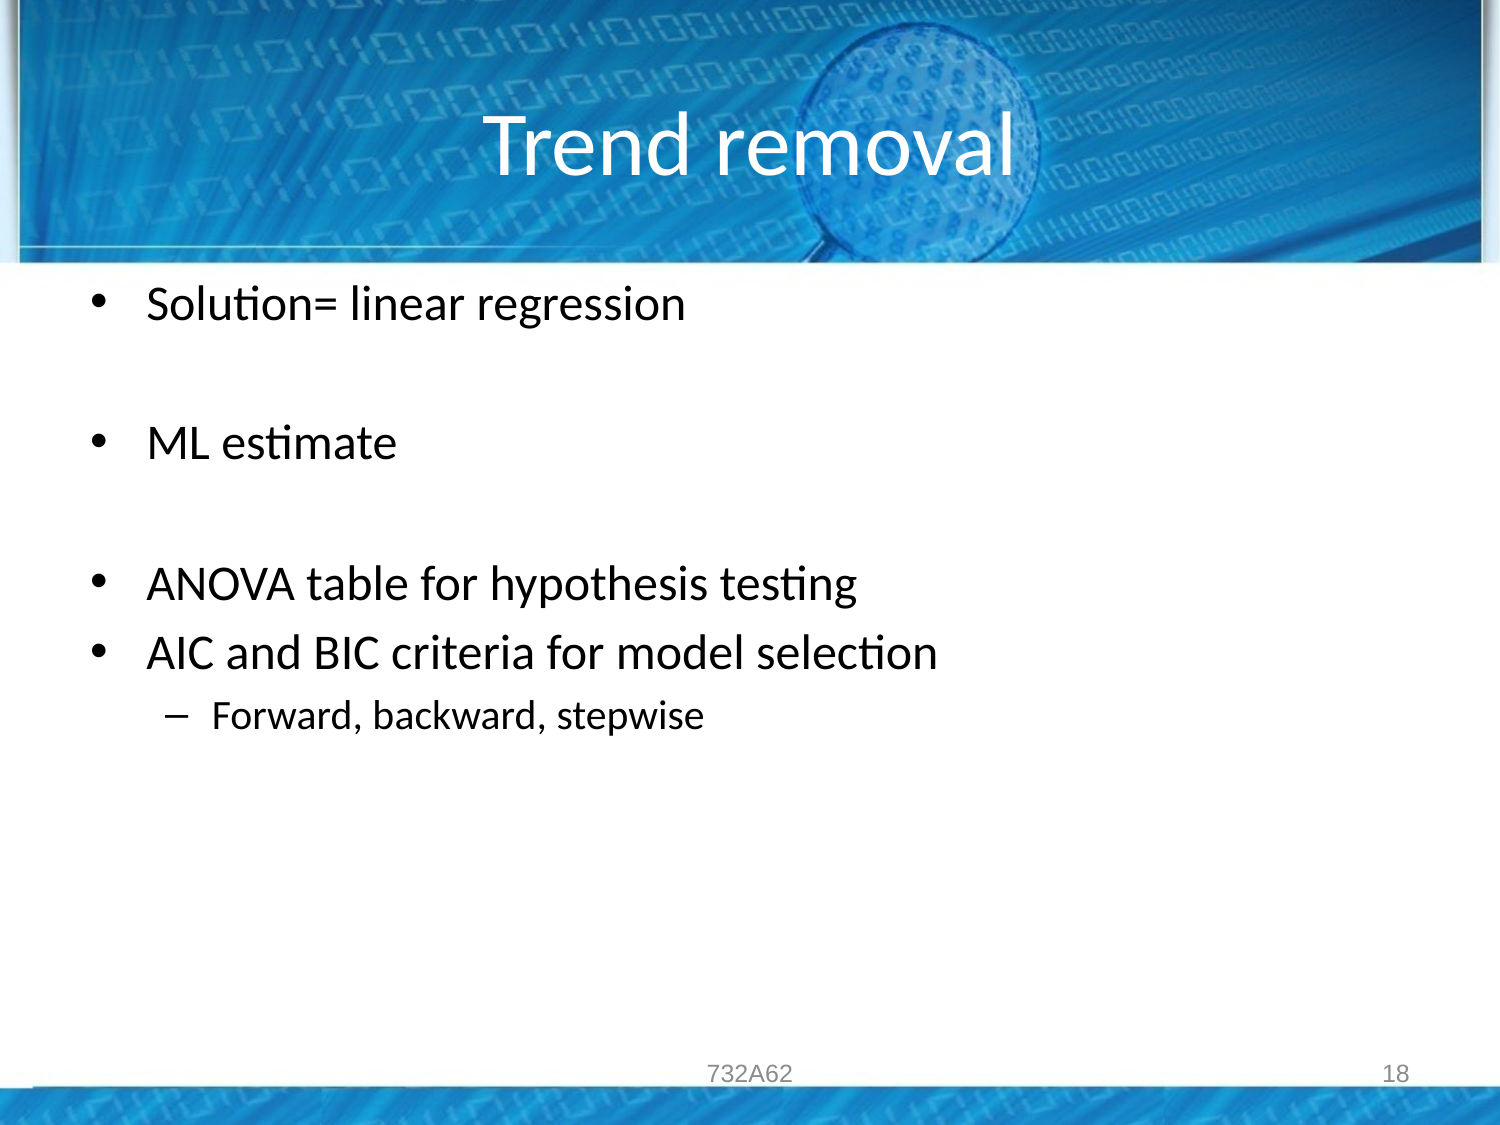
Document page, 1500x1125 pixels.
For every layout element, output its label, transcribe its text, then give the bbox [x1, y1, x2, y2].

picture [0, 0, 1500, 1125]
footer 732A62 [512, 1042, 988, 1103]
slide_number 18 [1074, 1042, 1425, 1103]
title Trend removal [75, 45, 1425, 233]
